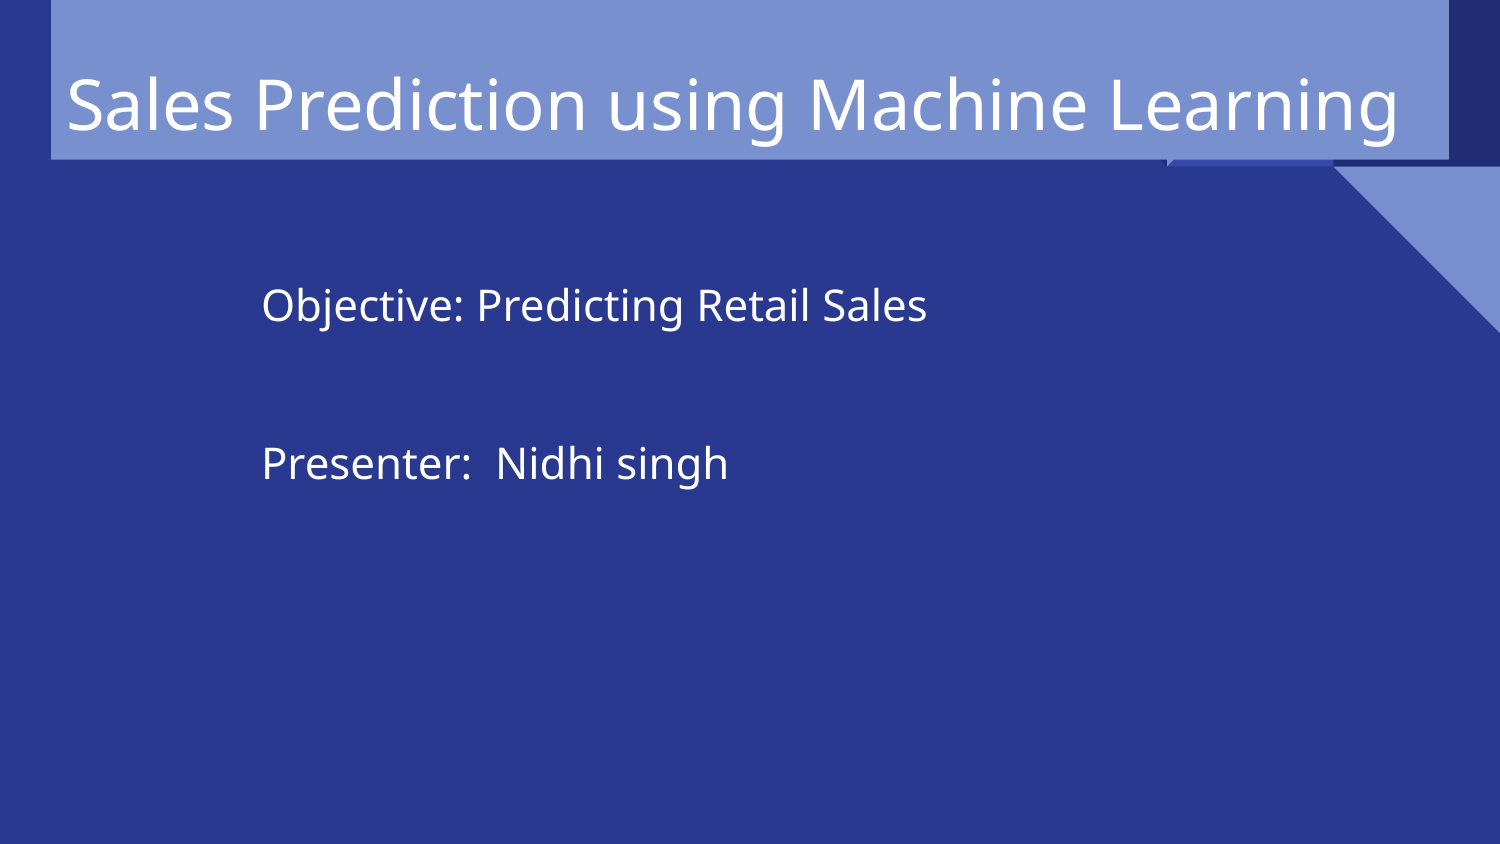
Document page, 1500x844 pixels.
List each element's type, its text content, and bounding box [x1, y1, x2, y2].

subtitle Objective: Predicting Retail Sales Presenter: Nidhi singh [246, 263, 1236, 783]
title Sales Prediction using Machine Learning [51, 0, 1449, 160]
